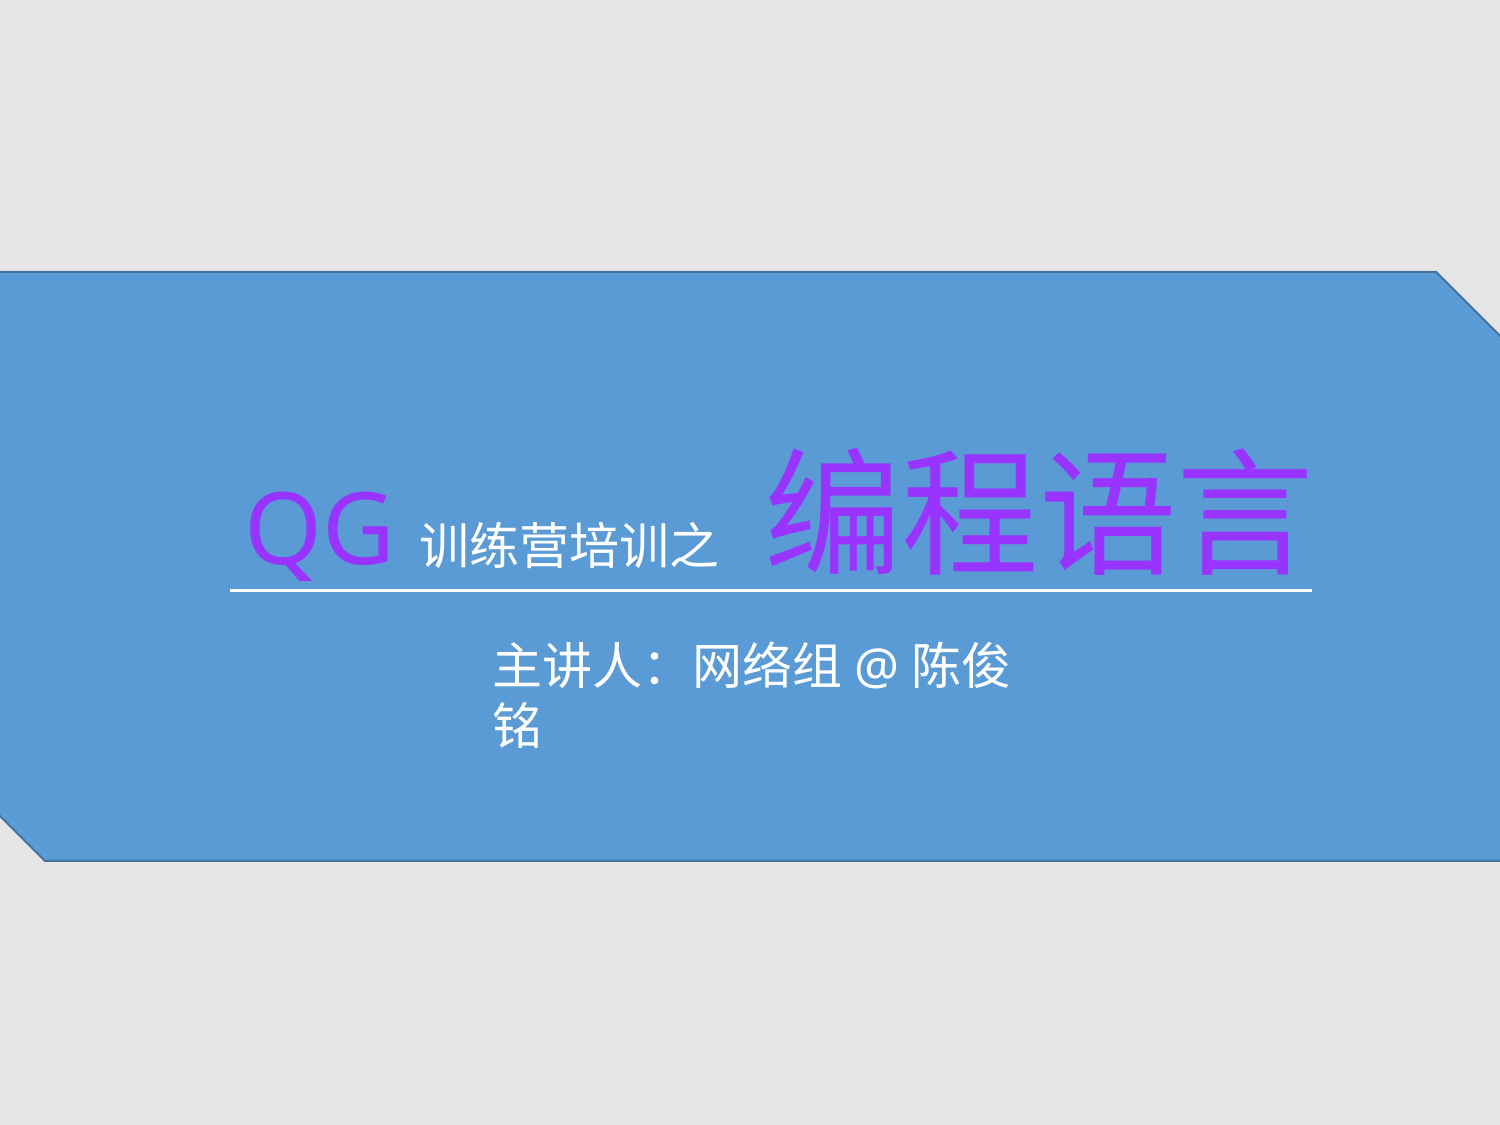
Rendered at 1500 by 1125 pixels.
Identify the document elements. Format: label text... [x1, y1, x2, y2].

text_box 主讲人：网络组@陈俊铭 [477, 626, 1065, 762]
text_box QG训练营培训之 编程语言 [229, 419, 1359, 600]
text_box [0, 270, 1500, 862]
